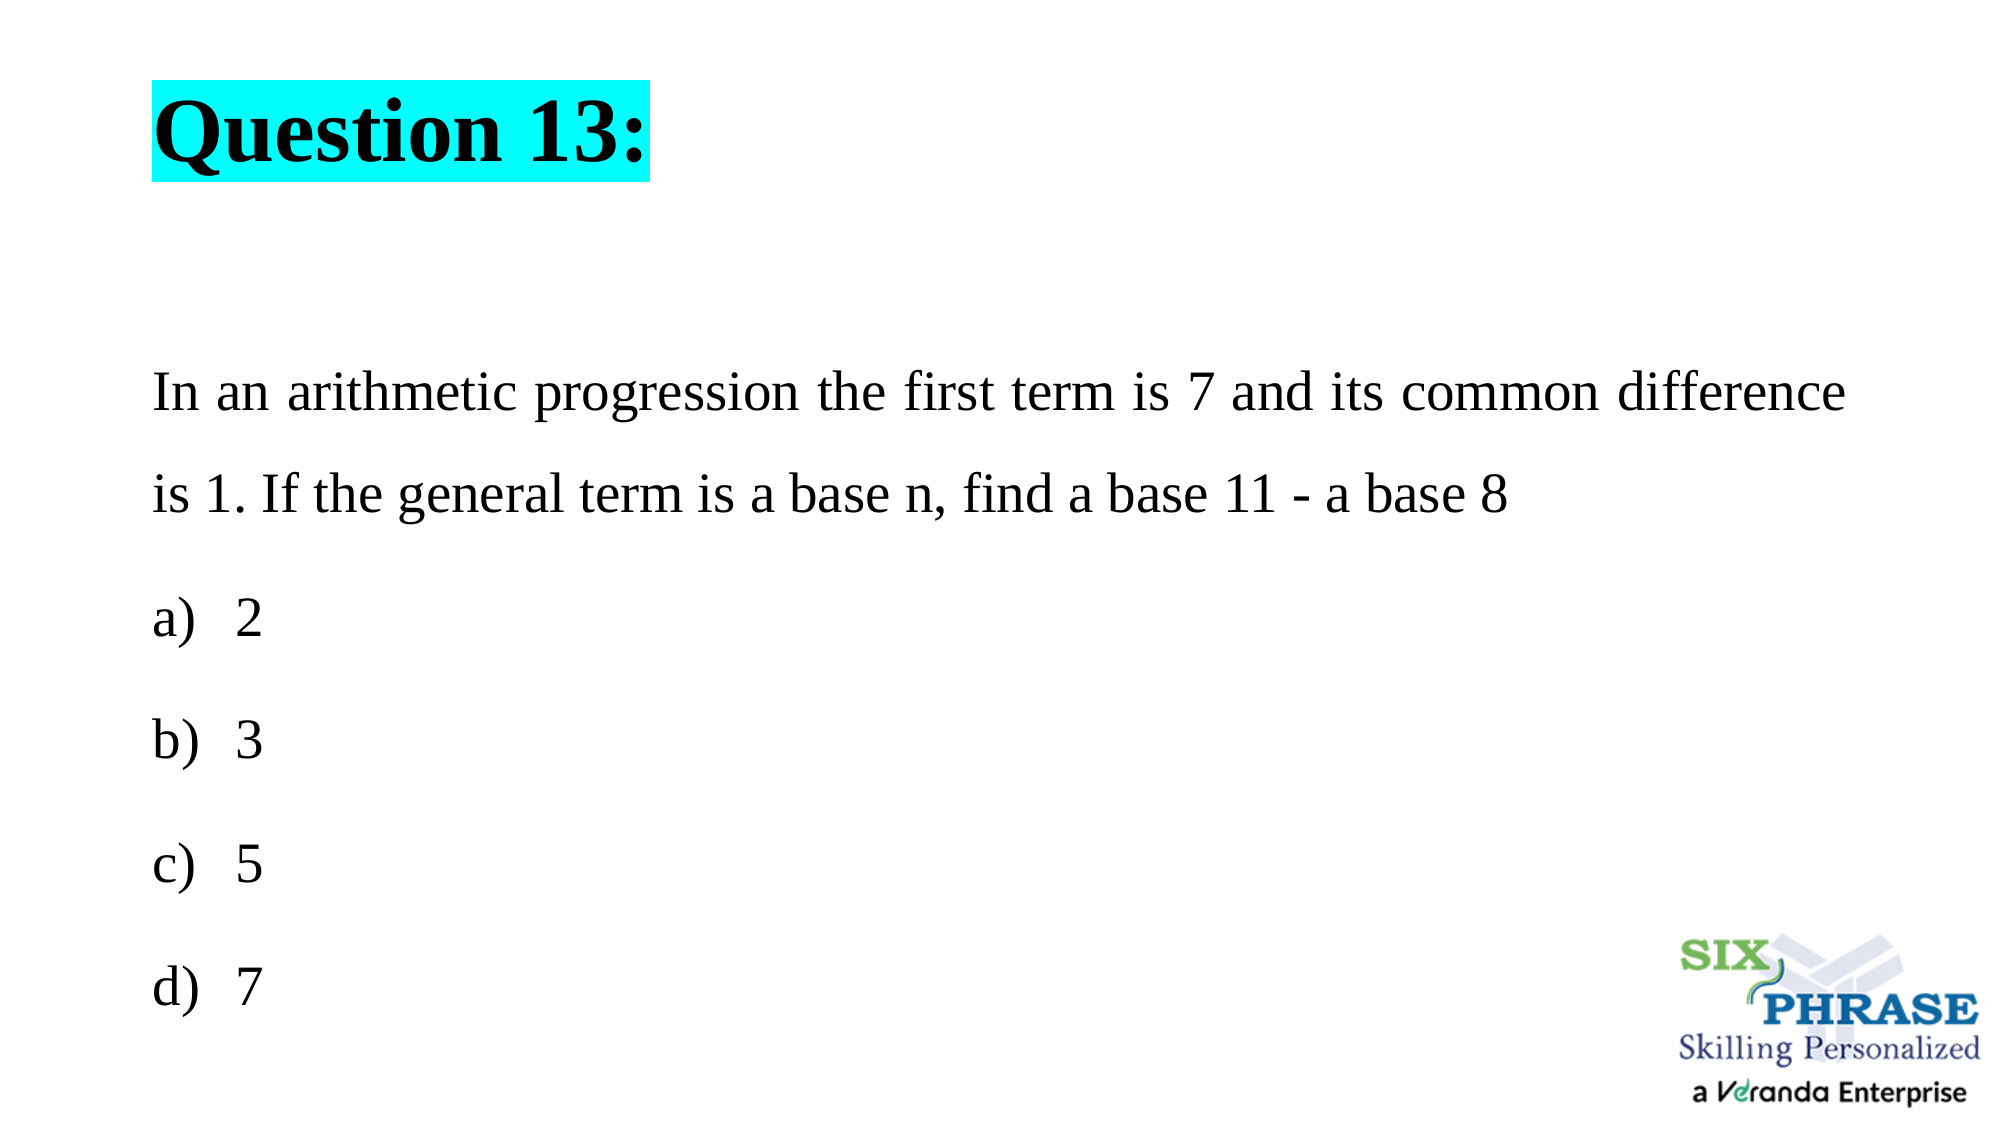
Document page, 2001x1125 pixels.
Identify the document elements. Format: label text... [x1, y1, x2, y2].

picture [1662, 919, 2000, 1119]
title Question 13: [137, 23, 1863, 241]
list In an arithmetic progression the first term is 7 and its common difference is 1. If the general term is a base n, find a base 11 - a base 8 2 3 5 7 [137, 311, 1863, 1026]
